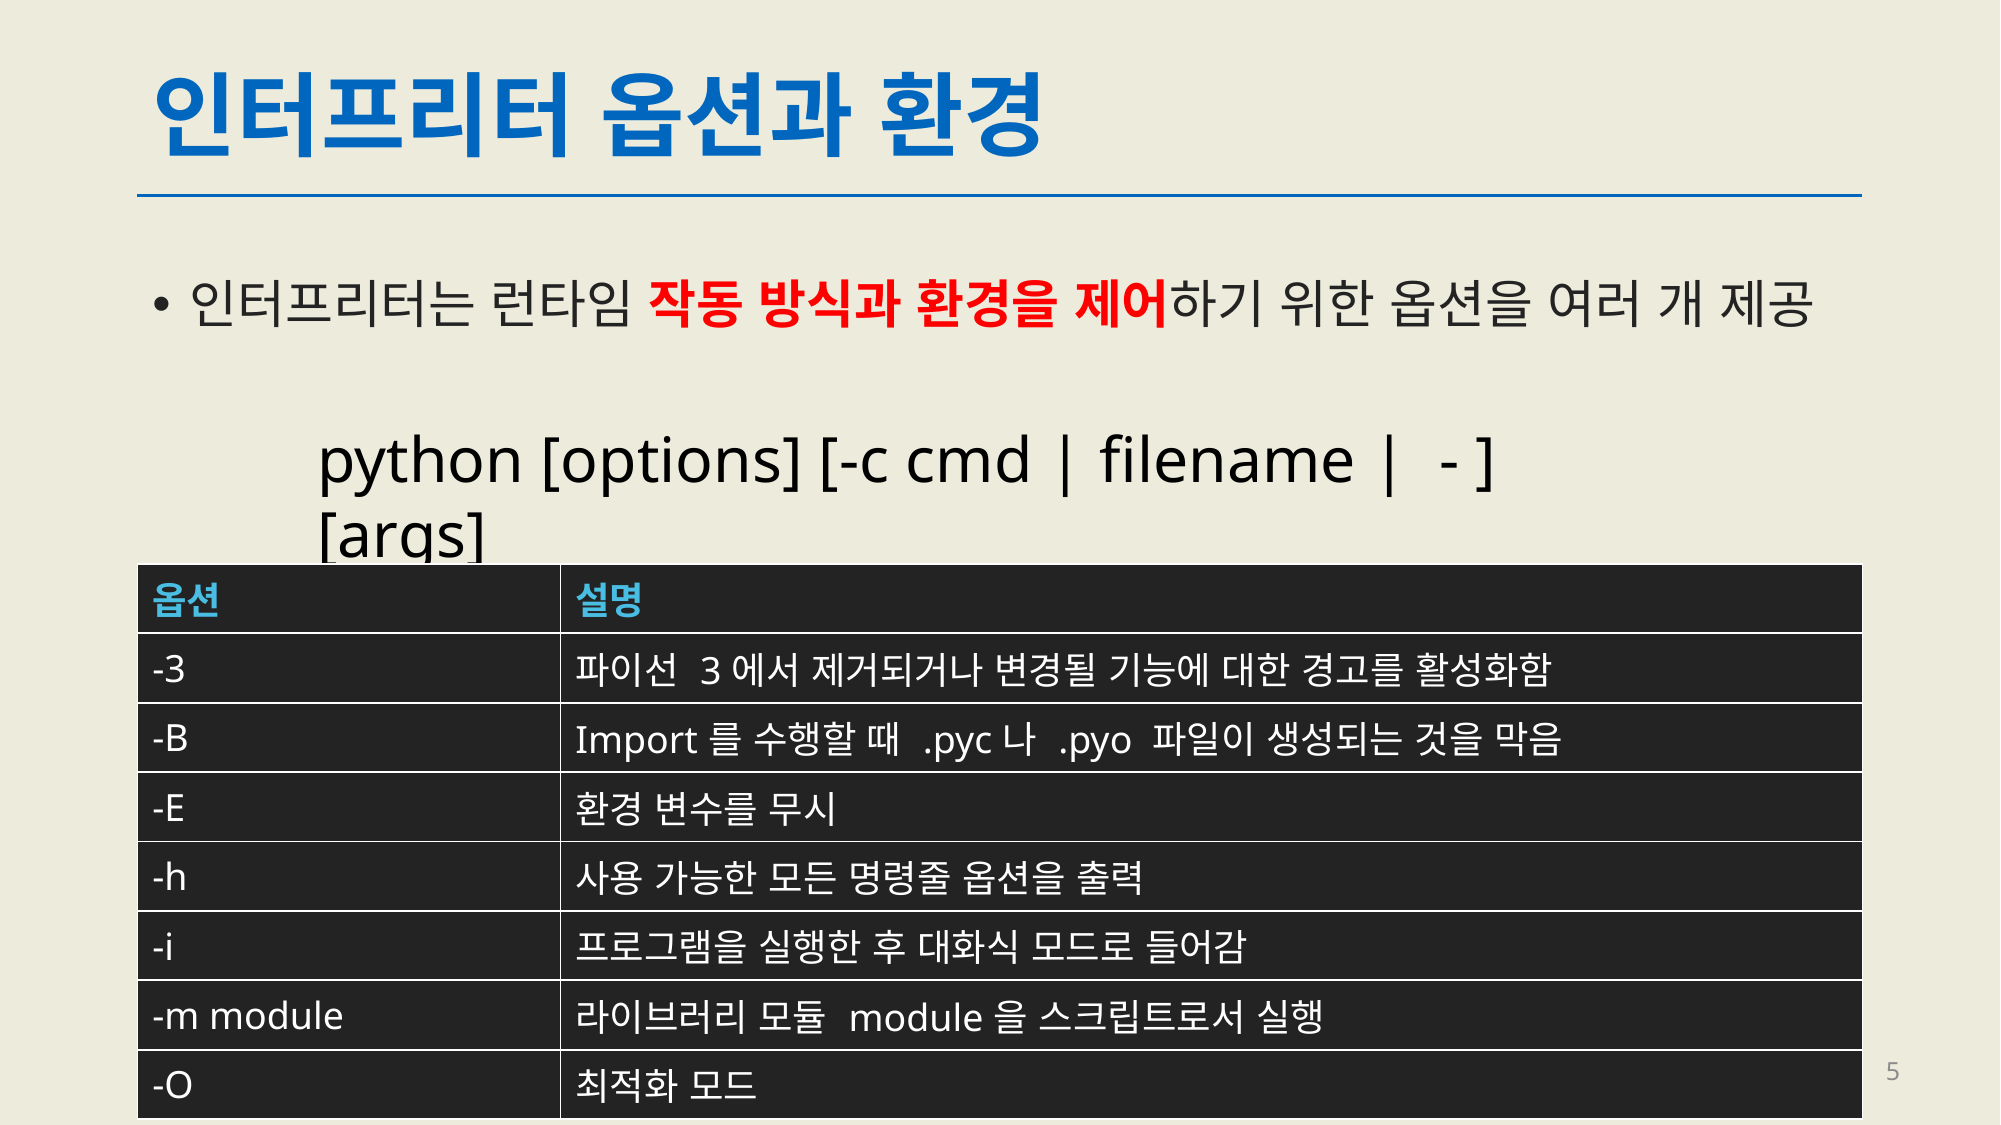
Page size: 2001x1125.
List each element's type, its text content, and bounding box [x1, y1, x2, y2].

table_cell -h [138, 842, 560, 910]
text_box python [options] [-c cmd | filename | - ] [args] [302, 479, 1698, 563]
table_cell Import를 수행할 때 .pyc나 .pyo 파일이 생성되는 것을 막음 [561, 704, 1862, 771]
table_cell 프로그램을 실행한 후 대화식 모드로 들어감 [561, 912, 1862, 979]
table_cell -3 [138, 634, 560, 702]
table_header 옵션 [138, 565, 560, 632]
table_cell -m module [138, 981, 560, 1049]
table_cell -B [138, 704, 560, 771]
table_cell 파이선 3에서 제거되거나 변경될 기능에 대한 경고를 활성화함 [561, 634, 1862, 702]
table_cell 사용 가능한 모든 명령줄 옵션을 출력 [561, 842, 1862, 910]
title 인터프리터 옵션과 환경 [137, 59, 1863, 180]
table_cell -O [138, 1051, 560, 1118]
table_cell 환경 변수를 무시 [561, 773, 1862, 841]
table_cell -i [138, 912, 560, 979]
table_cell 최적화 모드 [561, 1051, 1862, 1118]
slide_number 5 [1863, 1042, 1916, 1103]
list 인터프리터는 런타임 작동 방식과 환경을 제어하기 위한 옵션을 여러 개 제공 [137, 270, 1863, 479]
table_header 설명 [561, 565, 1862, 632]
table_cell -E [138, 773, 560, 841]
table_cell 라이브러리 모듈 module을 스크립트로서 실행 [561, 981, 1862, 1049]
